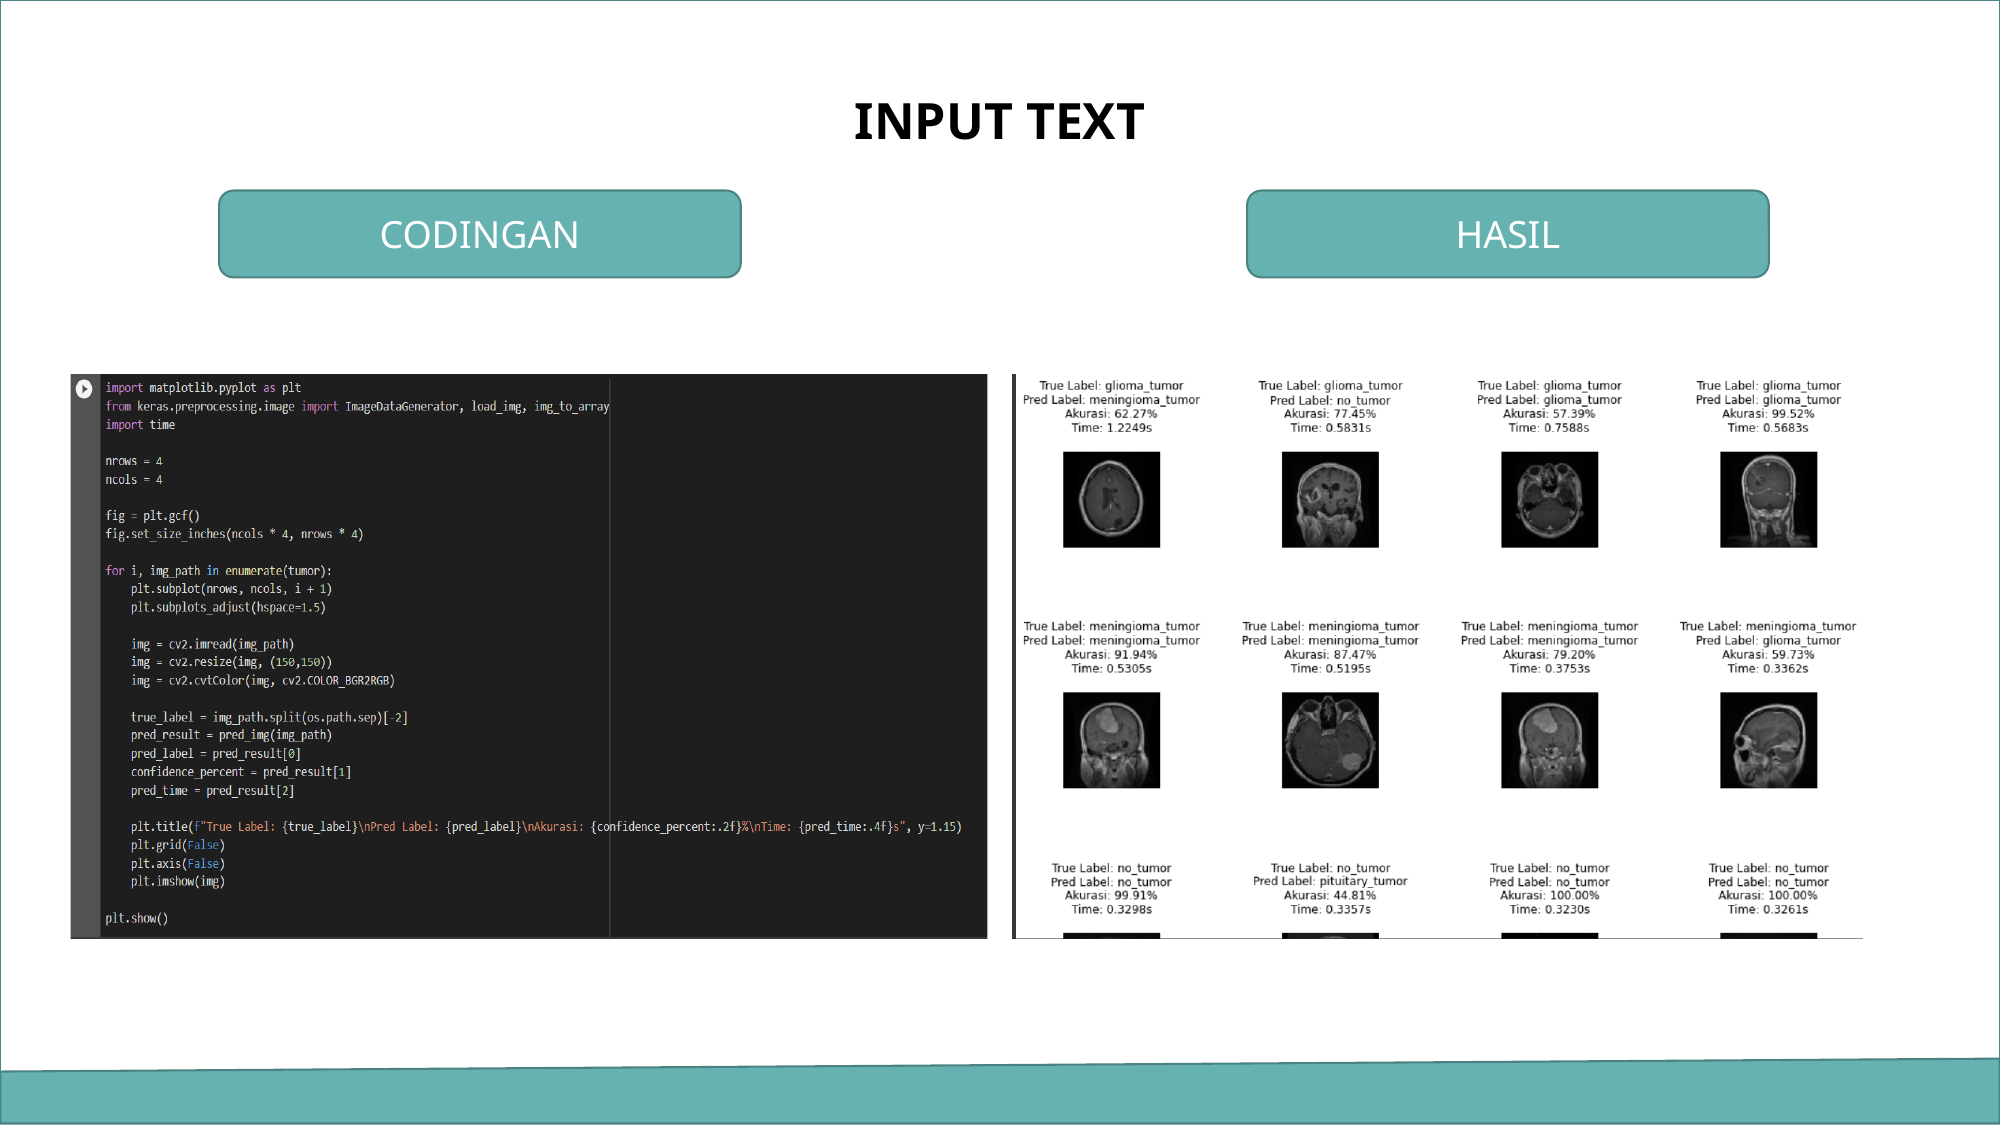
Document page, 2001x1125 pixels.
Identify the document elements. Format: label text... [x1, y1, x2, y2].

text_box CODINGAN [218, 189, 742, 279]
text_box [0, 1057, 2000, 1125]
text_box HASIL [1246, 189, 1770, 279]
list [1012, 374, 1863, 939]
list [70, 374, 988, 939]
text_box INPUT TEXT [0, 0, 2000, 1070]
